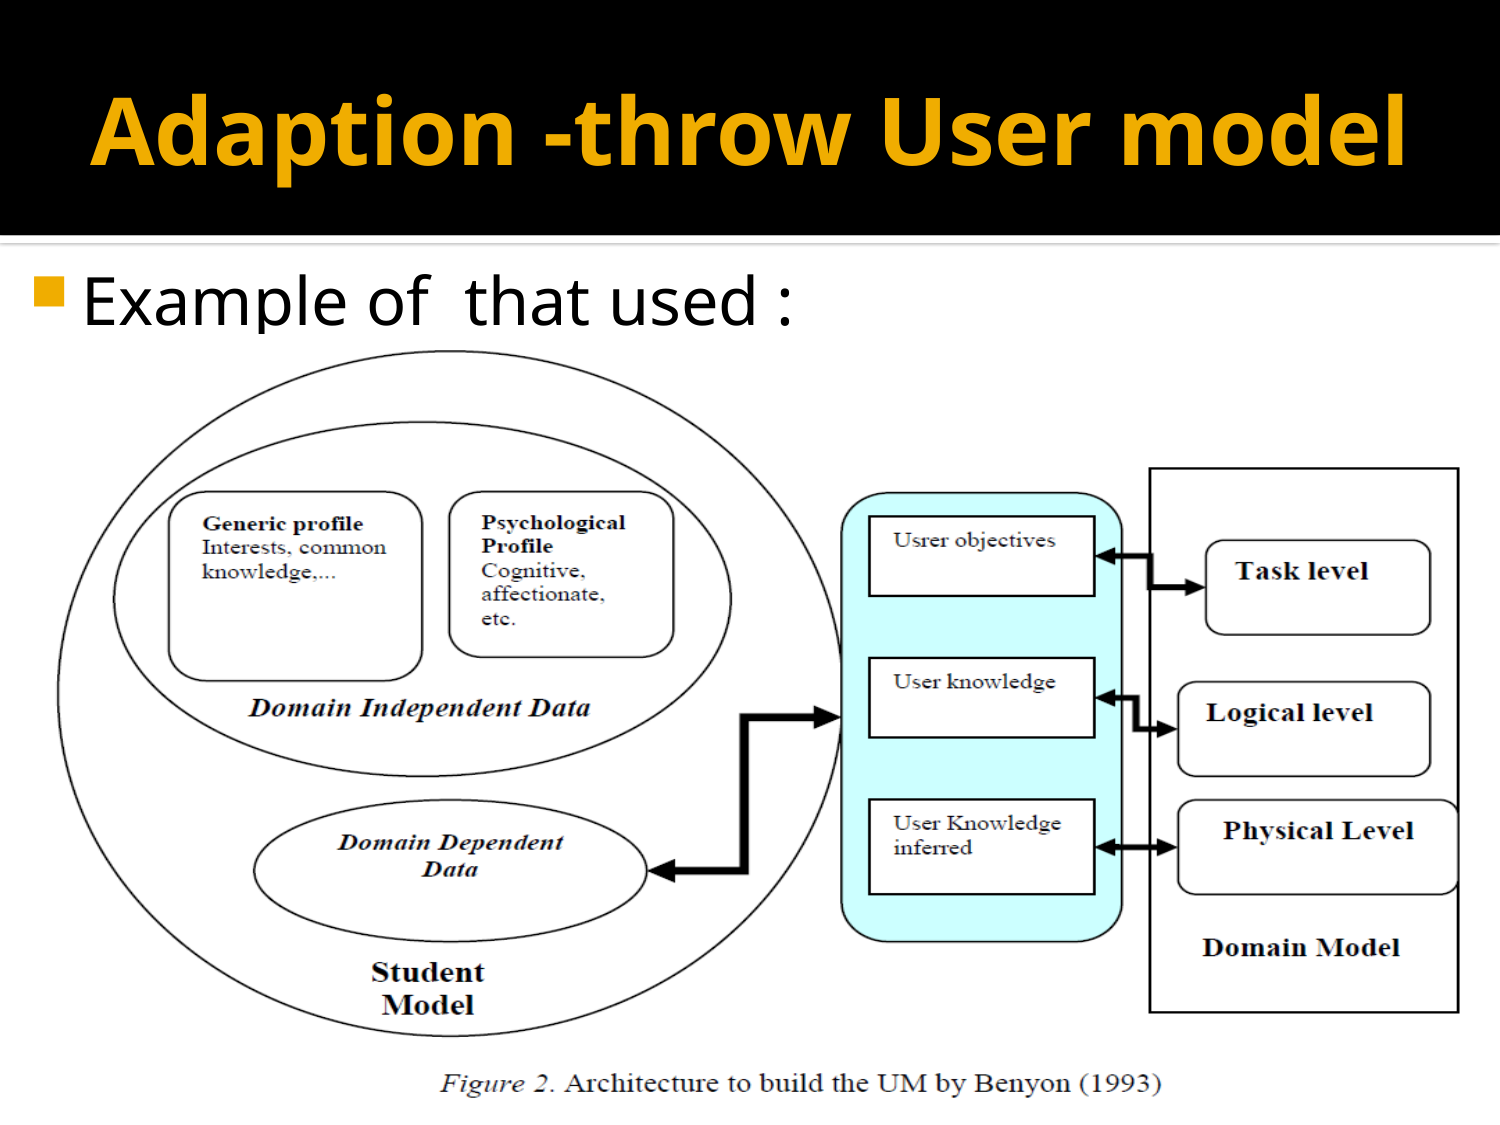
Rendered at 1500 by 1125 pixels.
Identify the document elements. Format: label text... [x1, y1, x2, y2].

list Example of that used : [0, 243, 1500, 1050]
title Adaption -throw User model [75, 25, 1425, 231]
picture [37, 334, 1500, 1106]
